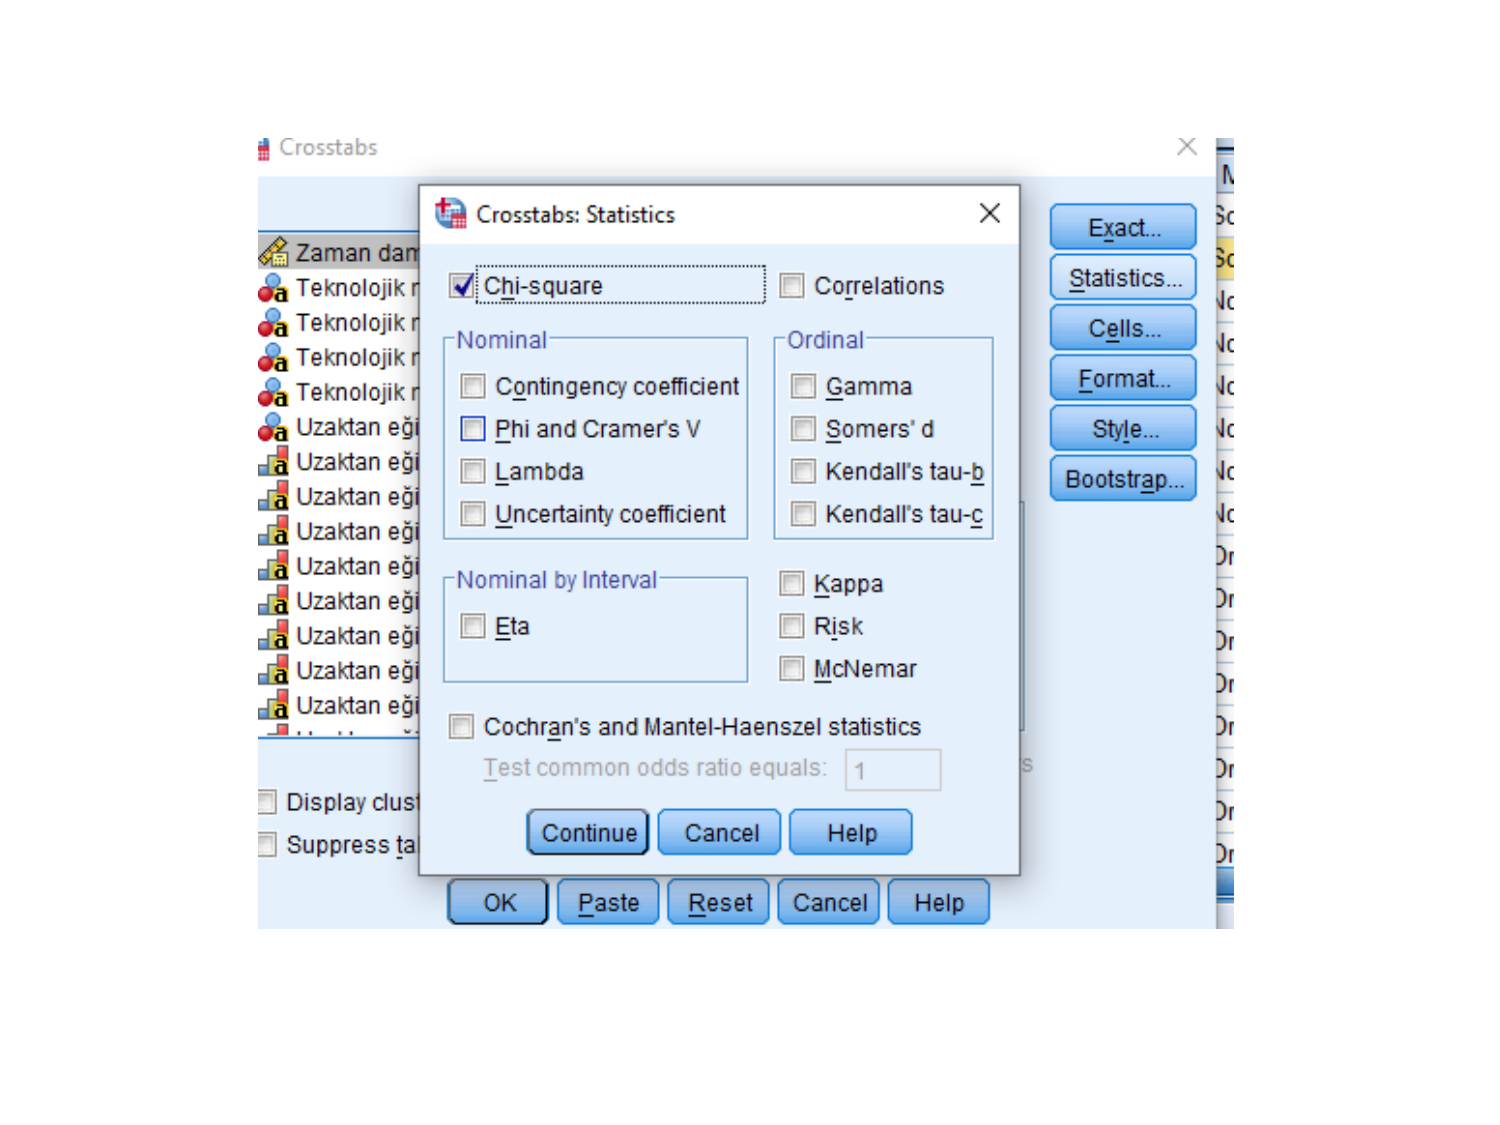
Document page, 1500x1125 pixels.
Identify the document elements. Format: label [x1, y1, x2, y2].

picture [257, 138, 1234, 929]
